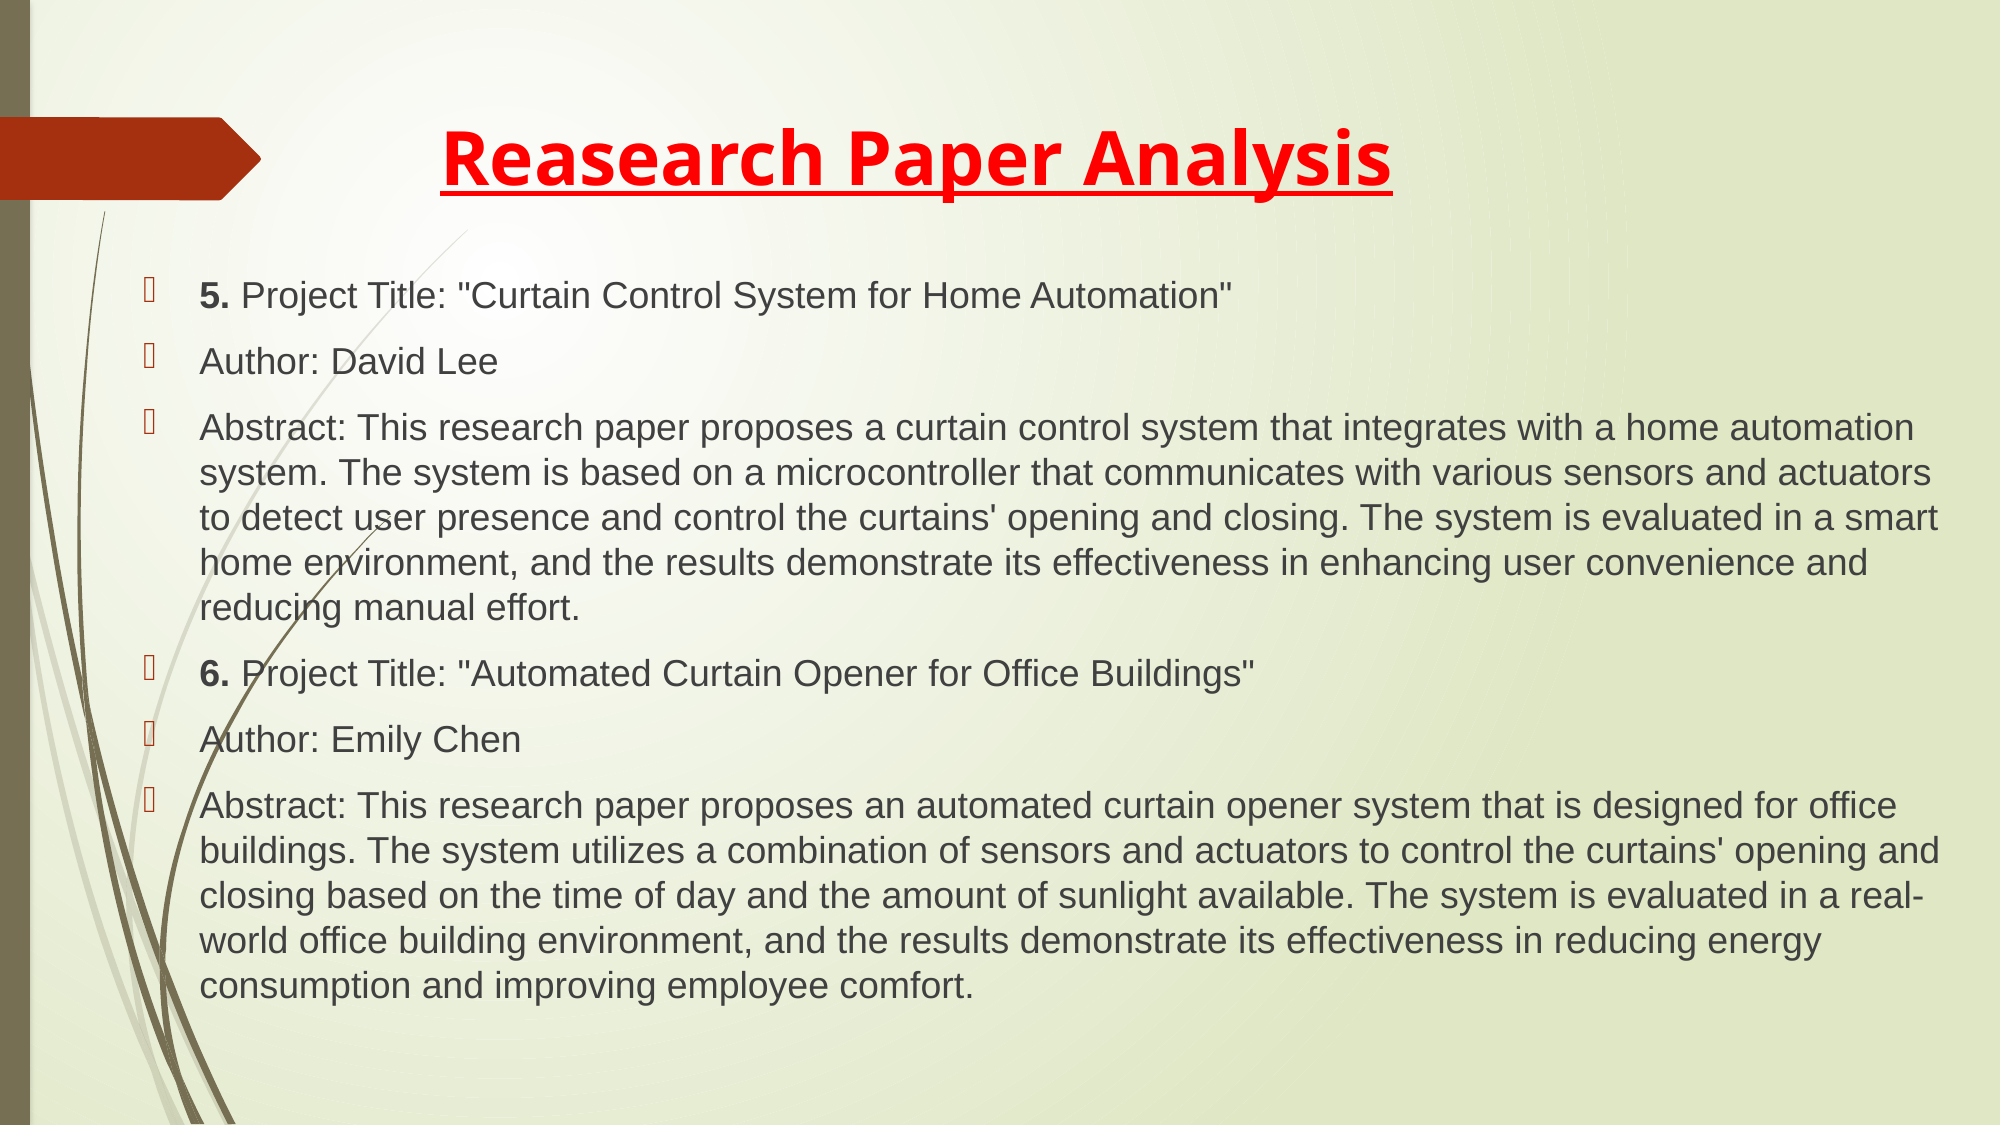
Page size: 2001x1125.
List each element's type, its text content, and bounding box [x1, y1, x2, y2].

list 5. Project Title: "Curtain Control System for Home Automation" Author: David Lee Abstract: This research paper proposes a curtain control system that integrates with a home automation system. The system is based on a microcontroller that communicates with various sensors and actuators to detect user presence and control the curtains' opening and closing. The system is evaluated in a smart home environment, and the results demonstrate its effectiveness in enhancing user convenience and reducing manual effort. 6. Project Title: "Automated Curtain Opener for Office Buildings" Author: Emily Chen Abstract: This research paper proposes an automated curtain opener system that is designed for office buildings. The system utilizes a combination of sensors and actuators to control the curtains' opening and closing based on the time of day and the amount of sunlight available. The system is evaluated in a real-world office building environment, and the results demonstrate its effectiveness in reducing energy consumption and improving employee comfort. [128, 264, 1972, 1050]
title Reasearch Paper Analysis [425, 102, 1888, 221]
